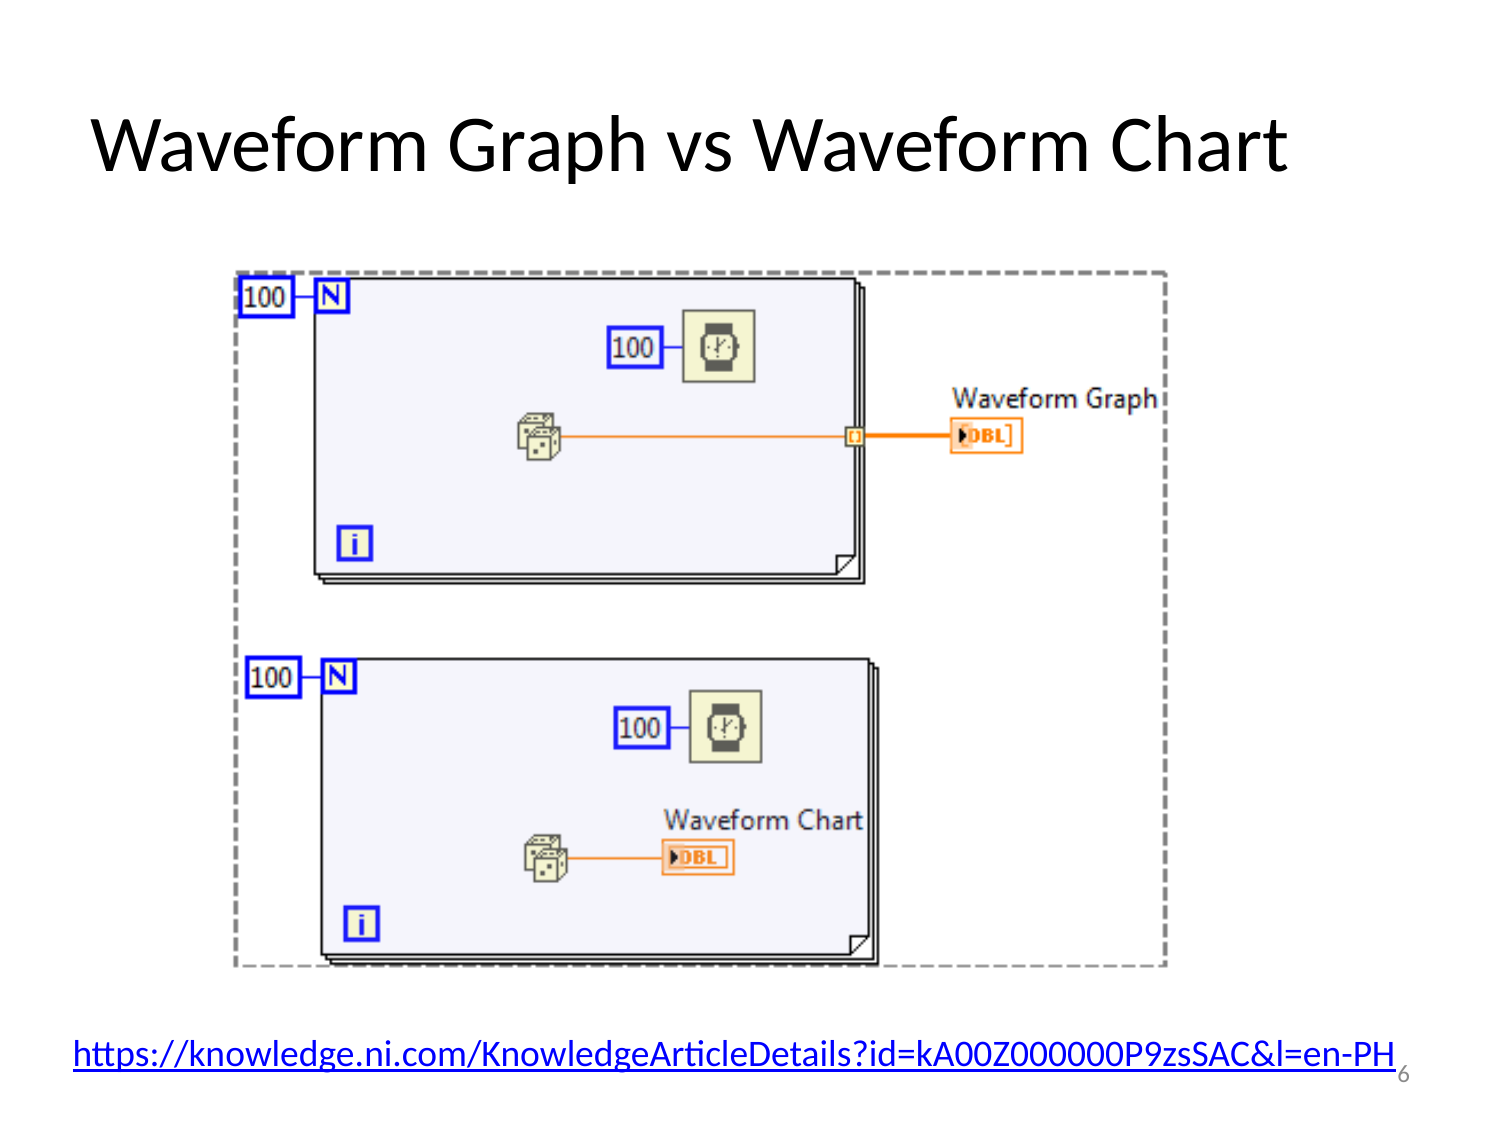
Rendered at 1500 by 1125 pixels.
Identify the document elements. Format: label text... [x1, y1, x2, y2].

picture [224, 262, 1175, 977]
slide_number 6 [1074, 1042, 1425, 1103]
text_box https://knowledge.ni.com/KnowledgeArticleDetails?id=kA00Z000000P9zsSAC&l=en-PH [57, 1021, 1412, 1082]
title Waveform Graph vs Waveform Chart [75, 45, 1425, 233]
